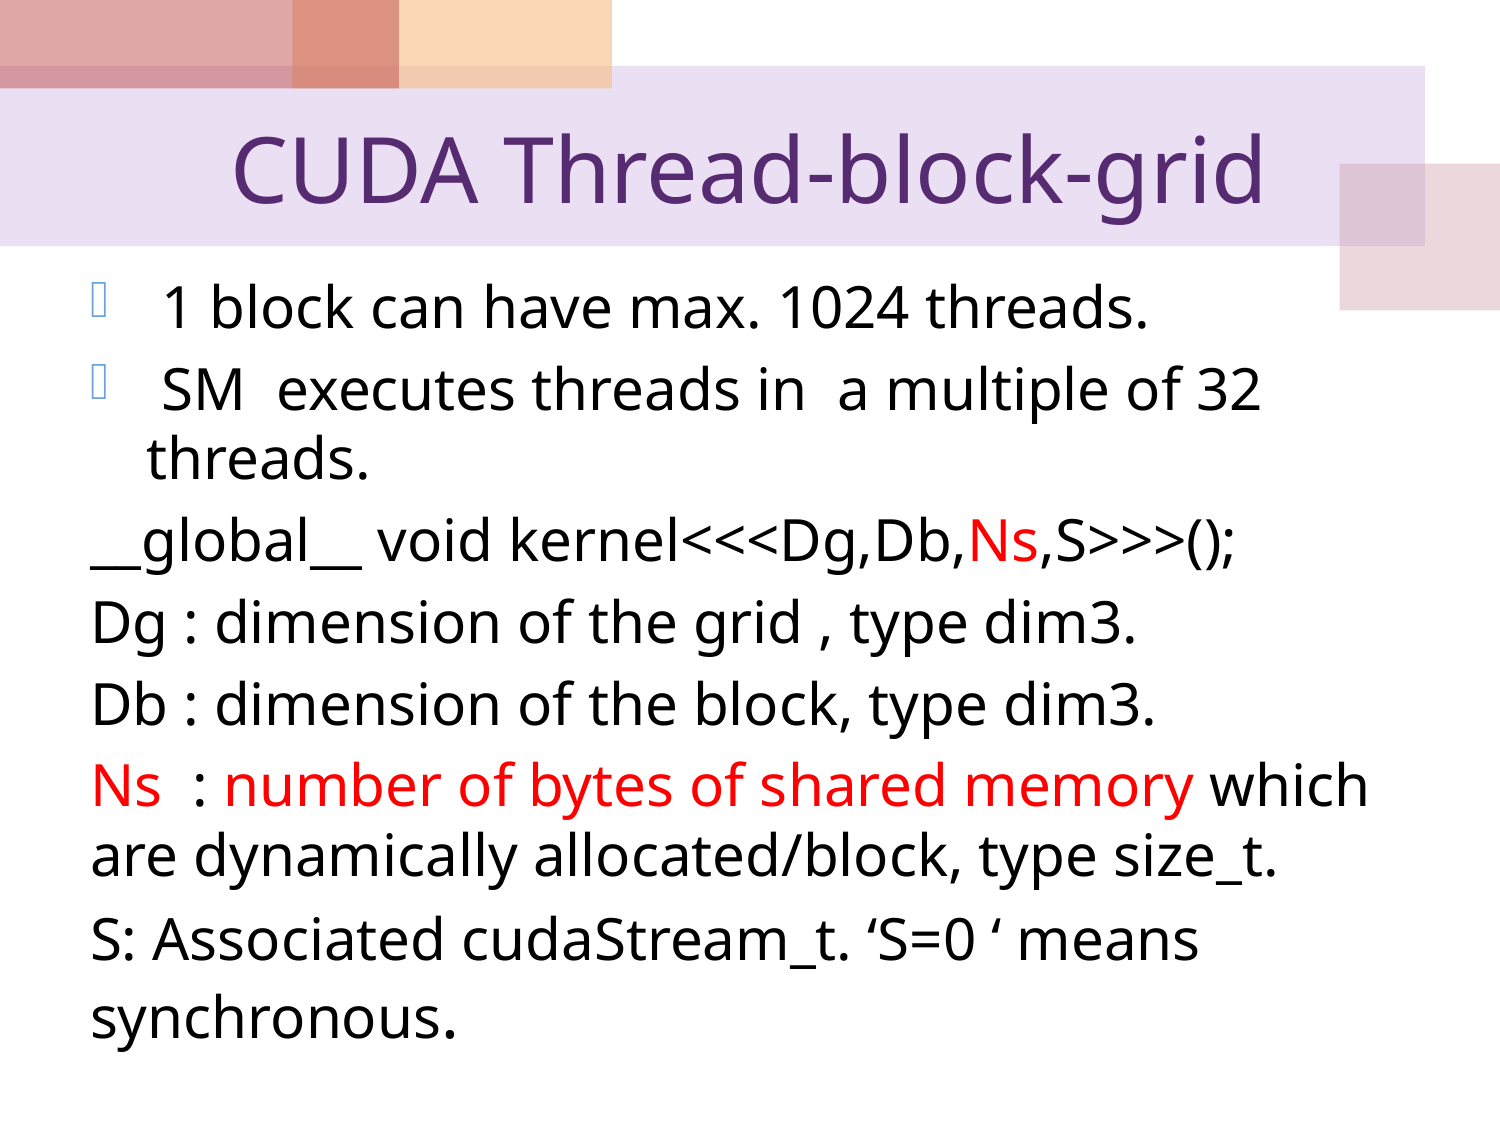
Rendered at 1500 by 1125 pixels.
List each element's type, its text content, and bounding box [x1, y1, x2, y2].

title CUDA Thread-block-grid [75, 88, 1425, 247]
list 1 block can have max. 1024 threads. SM executes threads in a multiple of 32 threads. __global__ void kernel<<<Dg,Db,Ns,S>>>(); Dg : dimension of the grid , type dim3. Db : dimension of the block, type dim3. Ns : number of bytes of shared memory which are dynamically allocated/block, type size_t. S: Associated cudaStream_t. ‘S=0 ‘ means synchronous. [75, 262, 1425, 1005]
